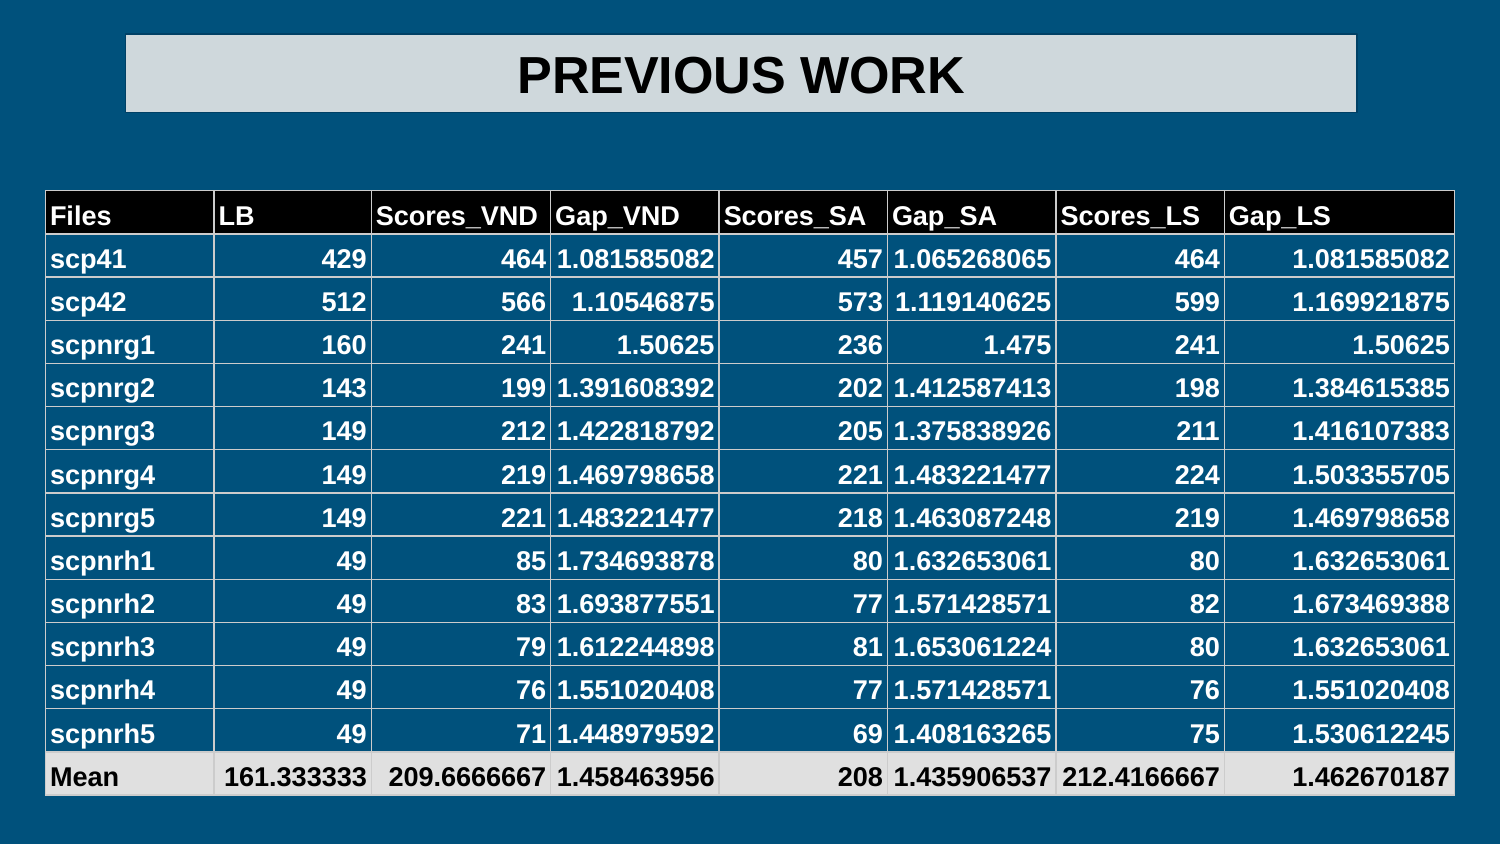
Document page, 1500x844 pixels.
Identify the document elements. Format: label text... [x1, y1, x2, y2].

table_cell 1.632653061 [888, 537, 1055, 579]
table_cell 219 [372, 450, 550, 492]
table_cell 82 [1057, 580, 1224, 622]
table_cell 1.375838926 [888, 407, 1055, 449]
table_cell 76 [1057, 666, 1224, 708]
table_cell 1.384615385 [1225, 364, 1454, 406]
table_cell 79 [372, 623, 550, 665]
table_cell 1.10546875 [551, 278, 718, 320]
table_cell 1.571428571 [888, 580, 1055, 622]
table_cell scpnrh2 [46, 580, 213, 622]
table_cell 80 [1057, 537, 1224, 579]
table_cell 1.612244898 [551, 623, 718, 665]
table_cell 573 [720, 278, 887, 320]
table_cell scp42 [46, 278, 213, 320]
table_cell 49 [215, 666, 371, 708]
table_cell 49 [215, 709, 371, 751]
table_cell 221 [720, 450, 887, 492]
table_cell 209.6666667 [372, 753, 550, 794]
table_cell 1.469798658 [1225, 494, 1454, 535]
table_cell scp41 [46, 235, 213, 276]
table_cell 1.448979592 [551, 709, 718, 751]
table_cell Mean [46, 753, 213, 794]
table_cell 198 [1057, 364, 1224, 406]
table_cell 1.416107383 [1225, 407, 1454, 449]
table_cell 1.530612245 [1225, 709, 1454, 751]
table_cell 1.503355705 [1225, 450, 1454, 492]
table_cell 1.119140625 [888, 278, 1055, 320]
table_cell 81 [720, 623, 887, 665]
table_cell 161.333333 [215, 753, 371, 794]
table_cell 80 [1057, 623, 1224, 665]
table_cell 205 [720, 407, 887, 449]
table_cell 160 [215, 321, 371, 363]
table_cell 1.081585082 [1225, 235, 1454, 276]
table_cell scpnrh3 [46, 623, 213, 665]
table_cell 1.483221477 [551, 494, 718, 535]
table_cell 1.462670187 [1225, 753, 1454, 794]
table_cell 77 [720, 666, 887, 708]
table_header Files [46, 191, 213, 233]
table_cell scpnrg4 [46, 450, 213, 492]
table_cell 83 [372, 580, 550, 622]
table_cell 212.4166667 [1057, 753, 1224, 794]
table_cell 224 [1057, 450, 1224, 492]
table_cell 236 [720, 321, 887, 363]
table_cell 143 [215, 364, 371, 406]
table_cell 219 [1057, 494, 1224, 535]
table_cell 1.065268065 [888, 235, 1055, 276]
table_cell 1.673469388 [1225, 580, 1454, 622]
table_cell 1.475 [888, 321, 1055, 363]
table_cell 1.412587413 [888, 364, 1055, 406]
table_cell 149 [215, 450, 371, 492]
table_cell 464 [1057, 235, 1224, 276]
table_cell 1.081585082 [551, 235, 718, 276]
table_cell 429 [215, 235, 371, 276]
table_header Gap_LS [1225, 191, 1454, 233]
table_cell 566 [372, 278, 550, 320]
table_cell 75 [1057, 709, 1224, 751]
table_cell 69 [720, 709, 887, 751]
table_cell 457 [720, 235, 887, 276]
table_cell 1.632653061 [1225, 623, 1454, 665]
table_cell 1.693877551 [551, 580, 718, 622]
table_cell 199 [372, 364, 550, 406]
table_cell scpnrg5 [46, 494, 213, 535]
table_cell 149 [215, 494, 371, 535]
table_cell scpnrh4 [46, 666, 213, 708]
table_cell 1.458463956 [551, 753, 718, 794]
table_cell 77 [720, 580, 887, 622]
table_cell 212 [372, 407, 550, 449]
table_cell 1.408163265 [888, 709, 1055, 751]
table_cell 241 [1057, 321, 1224, 363]
table_cell 1.391608392 [551, 364, 718, 406]
table_cell 80 [720, 537, 887, 579]
table_cell 464 [372, 235, 550, 276]
table_cell 1.469798658 [551, 450, 718, 492]
table_header Gap_SA [888, 191, 1055, 233]
table_cell 49 [215, 623, 371, 665]
table_cell 241 [372, 321, 550, 363]
table_header Scores_VND [372, 191, 550, 233]
table_cell scpnrg3 [46, 407, 213, 449]
table_cell 202 [720, 364, 887, 406]
table_cell 599 [1057, 278, 1224, 320]
table_cell 149 [215, 407, 371, 449]
table_cell 76 [372, 666, 550, 708]
table_cell 211 [1057, 407, 1224, 449]
table_cell 512 [215, 278, 371, 320]
table_cell scpnrg1 [46, 321, 213, 363]
table_header LB [215, 191, 371, 233]
table_cell 1.50625 [1225, 321, 1454, 363]
table_cell 1.571428571 [888, 666, 1055, 708]
table_cell 1.734693878 [551, 537, 718, 579]
table_cell 218 [720, 494, 887, 535]
table_cell 1.551020408 [1225, 666, 1454, 708]
table_cell 1.50625 [551, 321, 718, 363]
table_cell 208 [720, 753, 887, 794]
table_cell 1.463087248 [888, 494, 1055, 535]
table_cell 49 [215, 580, 371, 622]
table_cell scpnrh5 [46, 709, 213, 751]
table_cell 1.422818792 [551, 407, 718, 449]
text_box PREVIOUS WORK [125, 33, 1357, 113]
table_cell scpnrg2 [46, 364, 213, 406]
table_header Scores_SA [720, 191, 887, 233]
table_cell 1.551020408 [551, 666, 718, 708]
table_header Gap_VND [551, 191, 718, 233]
table_cell 1.653061224 [888, 623, 1055, 665]
table_cell 1.632653061 [1225, 537, 1454, 579]
table_cell 221 [372, 494, 550, 535]
table_cell 1.169921875 [1225, 278, 1454, 320]
table_cell scpnrh1 [46, 537, 213, 579]
table_cell 85 [372, 537, 550, 579]
table_header Scores_LS [1057, 191, 1224, 233]
table_cell 49 [215, 537, 371, 579]
table_cell 1.435906537 [888, 753, 1055, 794]
table_cell 1.483221477 [888, 450, 1055, 492]
table_cell 71 [372, 709, 550, 751]
